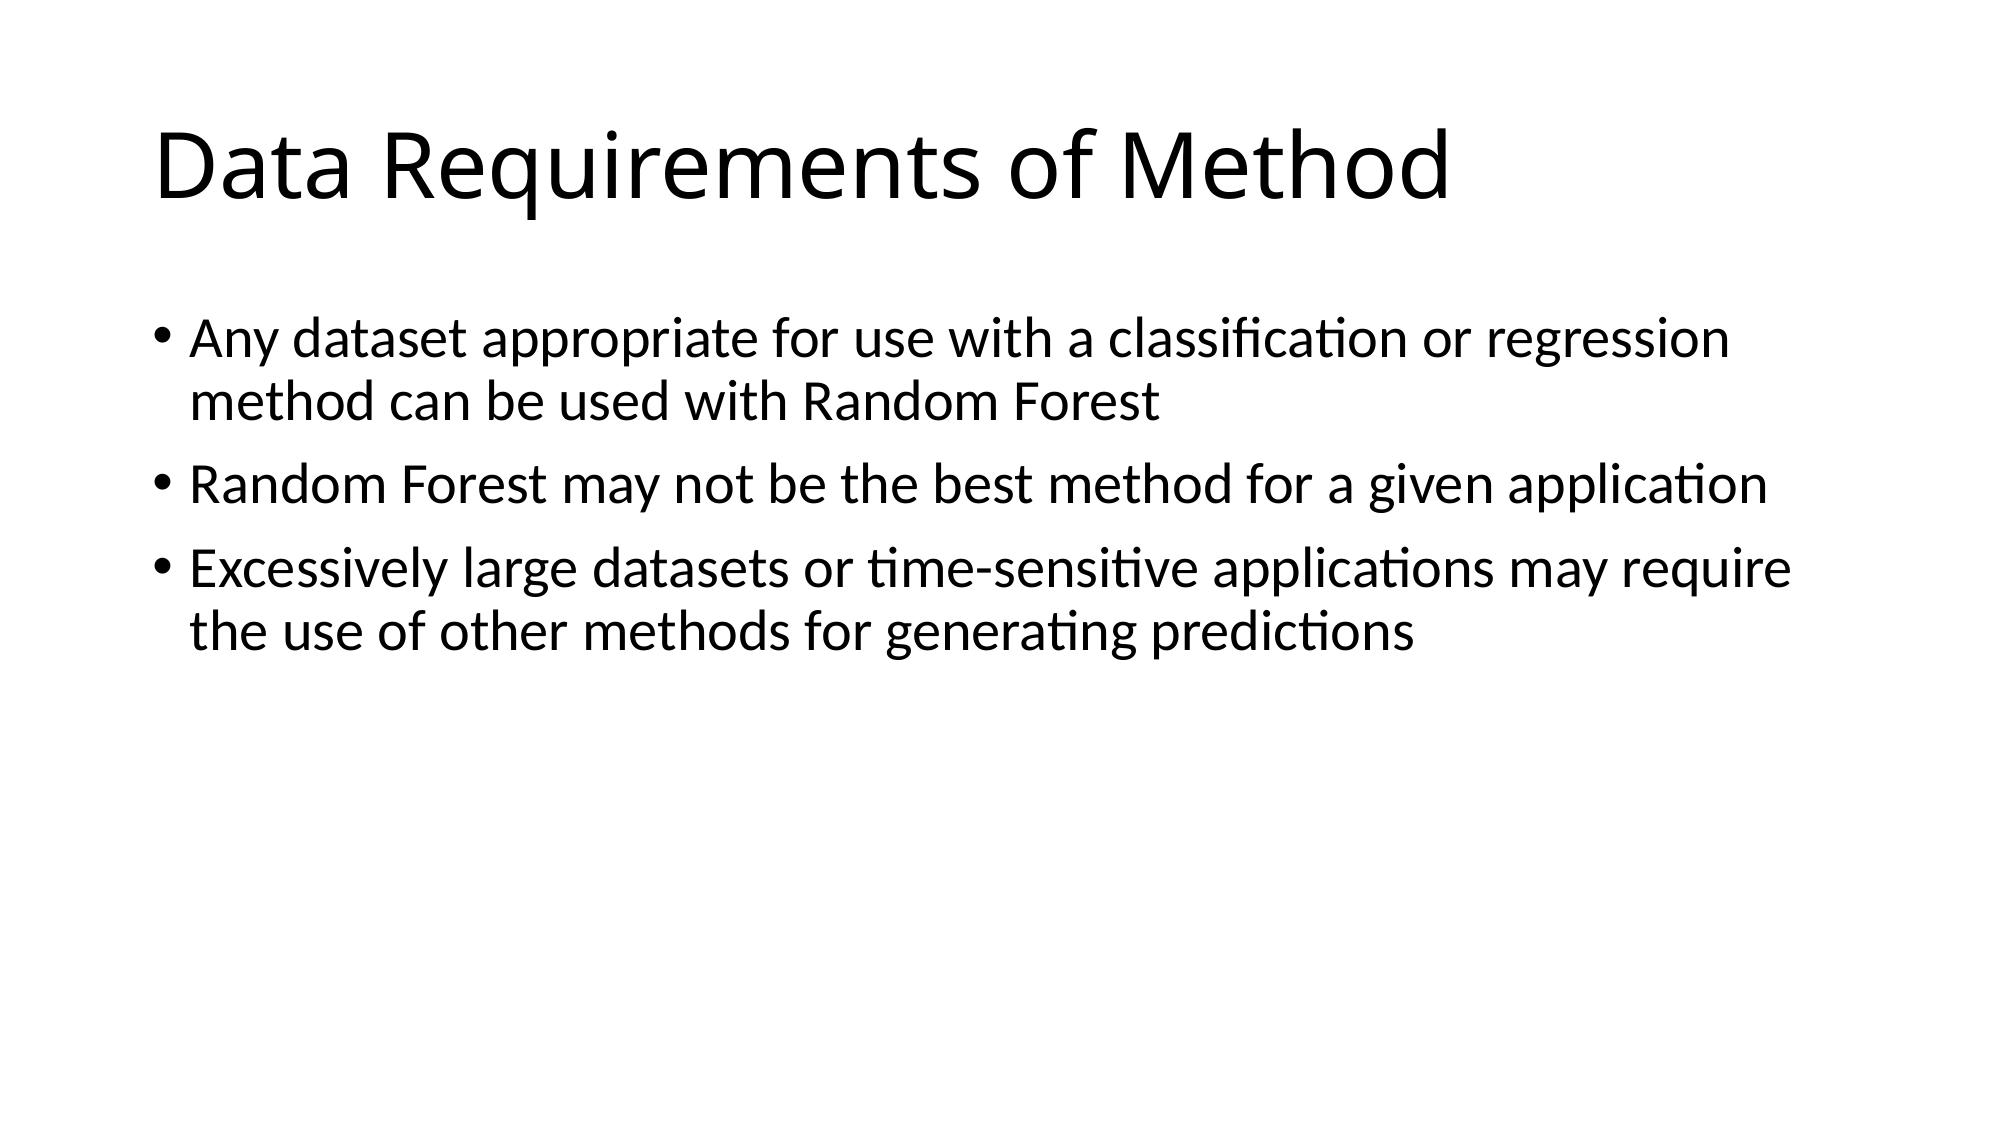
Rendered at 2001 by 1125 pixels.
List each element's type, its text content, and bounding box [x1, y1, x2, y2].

title Data Requirements of Method [137, 59, 1863, 278]
list Any dataset appropriate for use with a classification or regression method can be used with Random Forest Random Forest may not be the best method for a given application Excessively large datasets or time-sensitive applications may require the use of other methods for generating predictions [137, 299, 1863, 1014]
